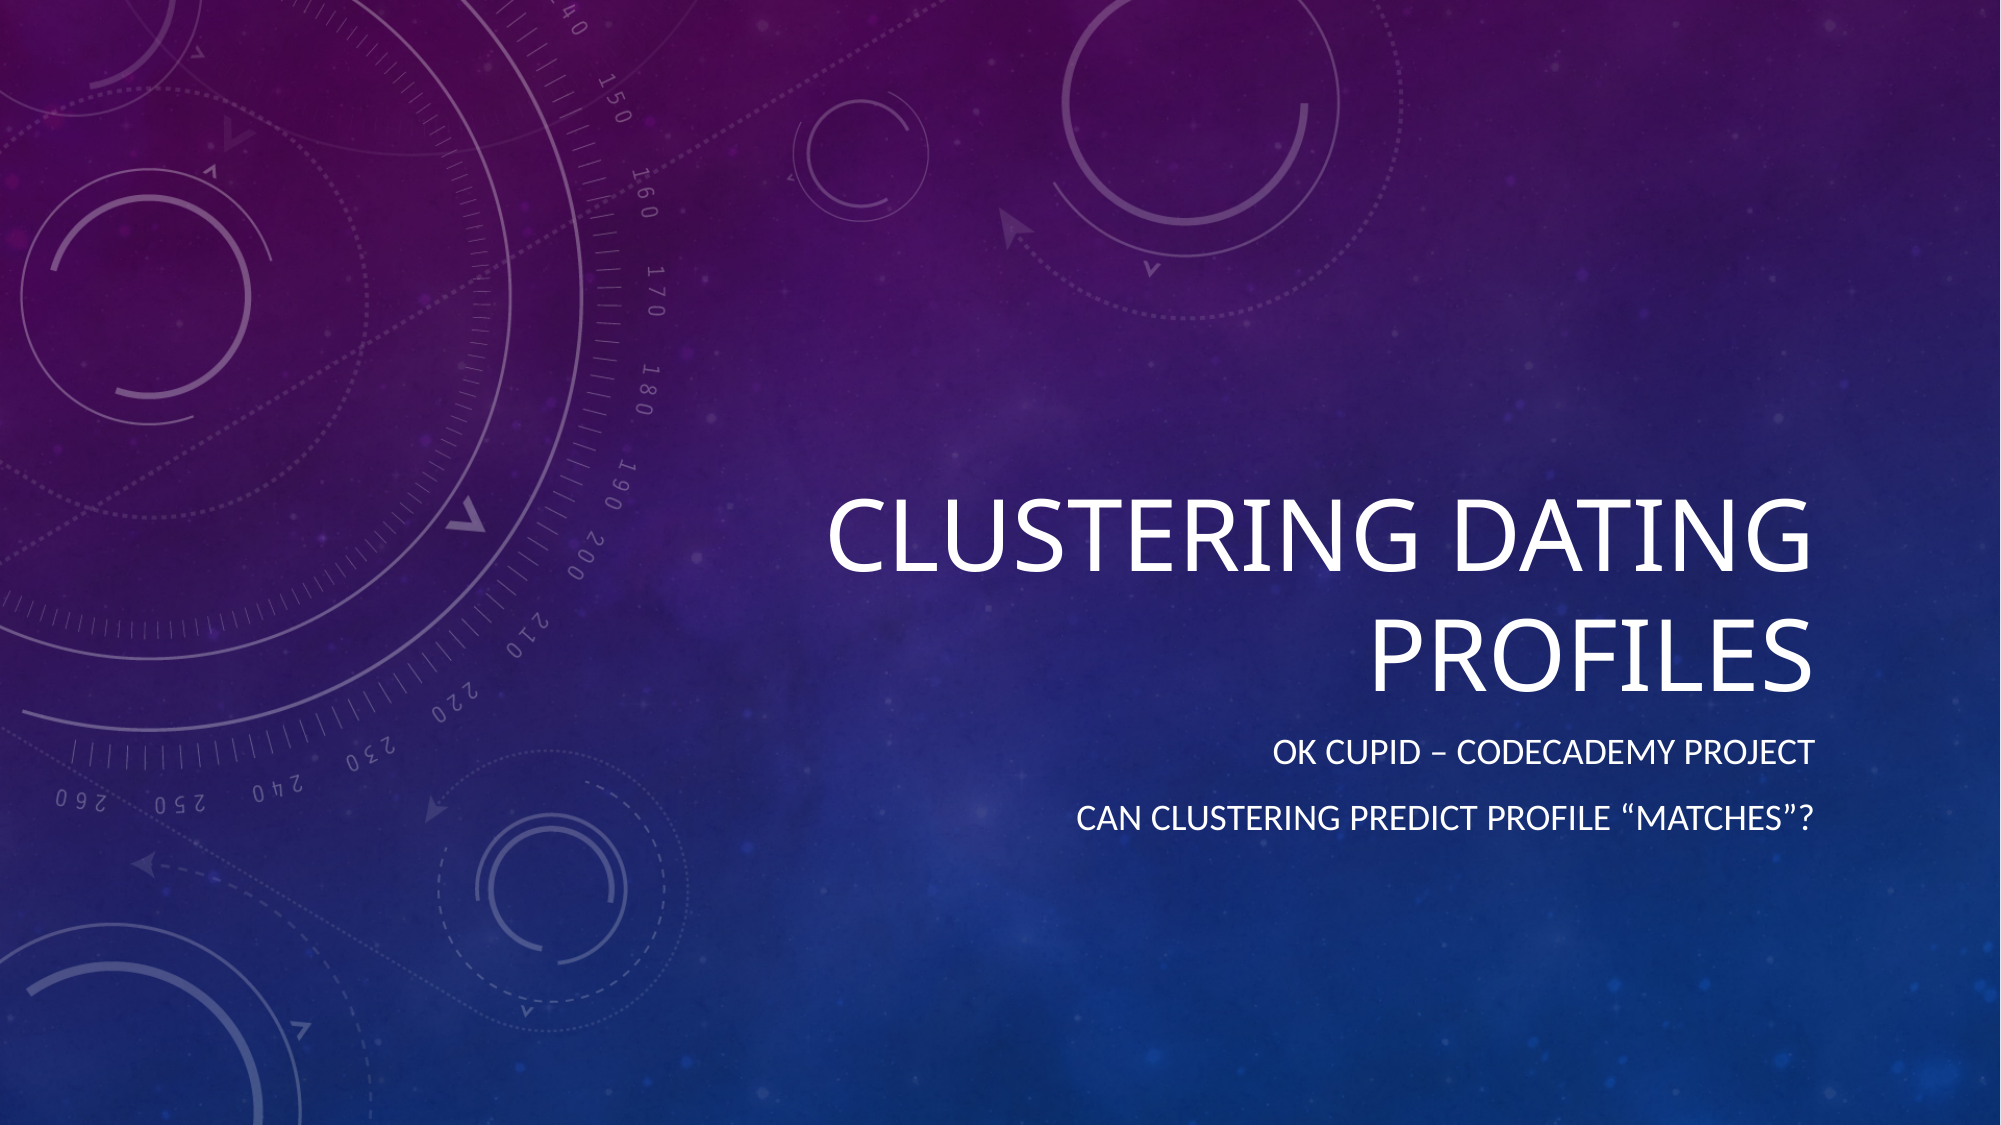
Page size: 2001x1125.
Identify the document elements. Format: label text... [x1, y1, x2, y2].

picture [0, 0, 2001, 1125]
title Clustering Dating Profiles [650, 322, 1831, 719]
subtitle OK Cupid – Codecademy Project Can clustering predict profile “Matches”? [650, 719, 1831, 950]
